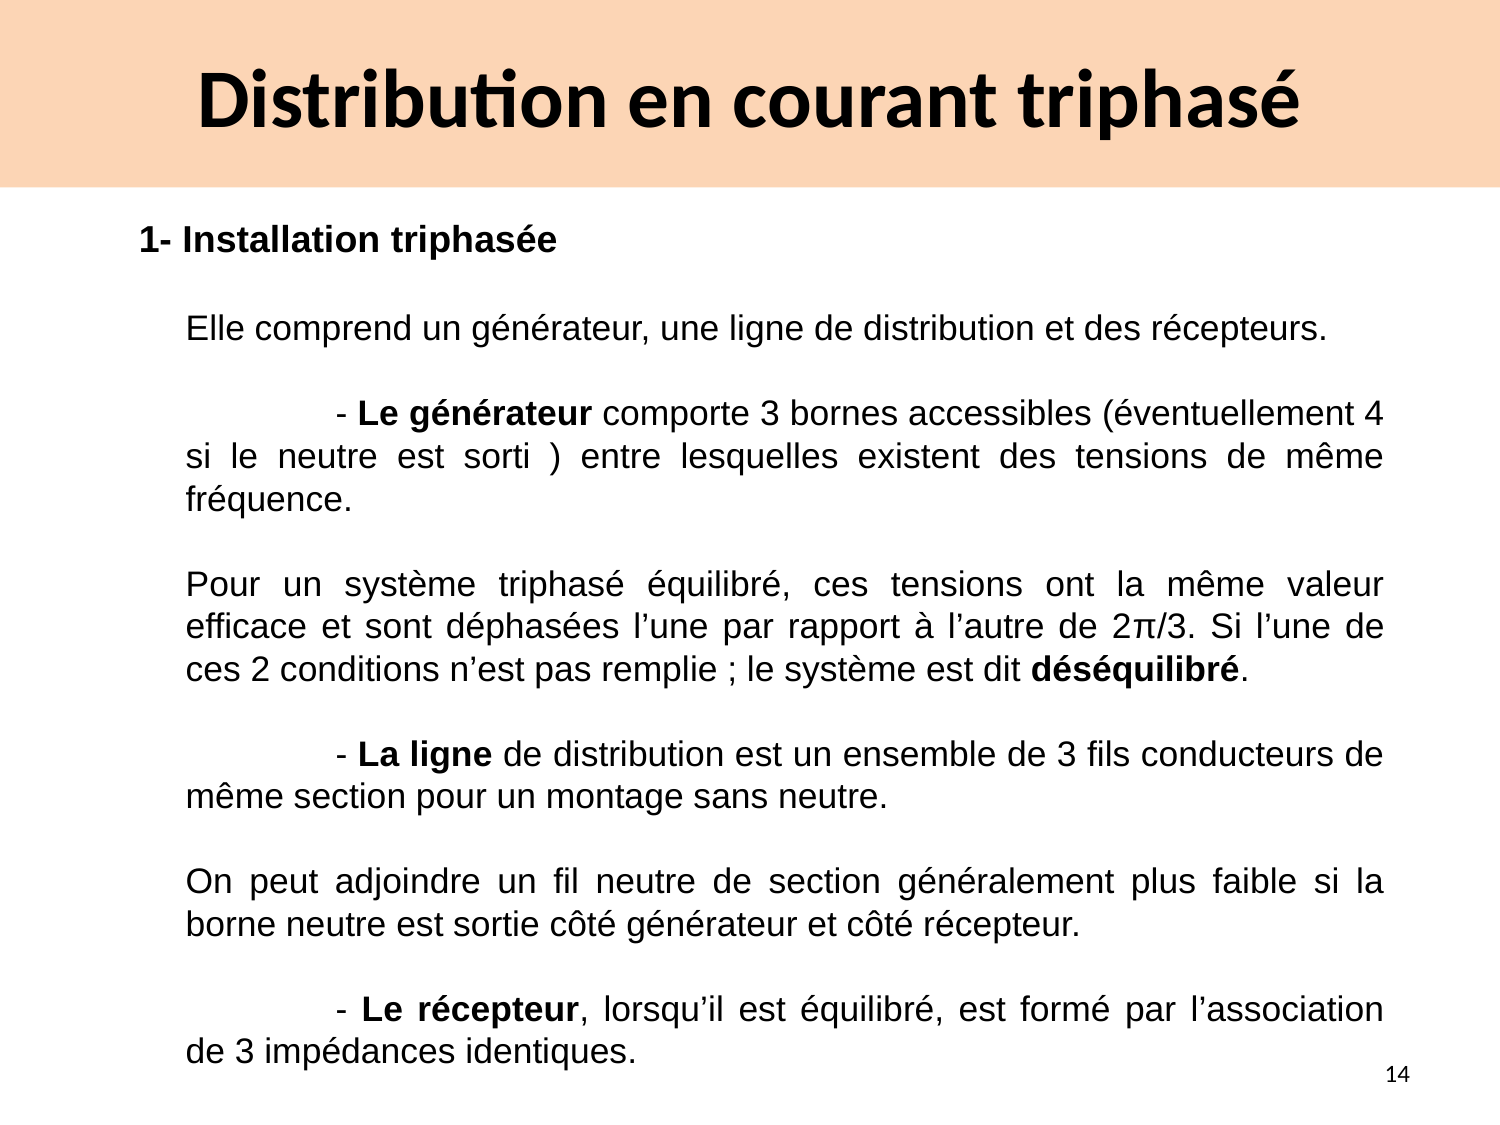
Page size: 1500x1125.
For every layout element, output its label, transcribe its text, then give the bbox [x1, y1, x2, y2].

title Distribution en courant triphasé [0, 0, 1500, 188]
slide_number 14 [1074, 1042, 1425, 1103]
text_box 1- Installation triphasée Elle comprend un générateur, une ligne de distribution et des récepteurs. - Le générateur comporte 3 bornes accessibles (éventuellement 4 si le neutre est sorti ) entre lesquelles existent des tensions de même fréquence. Pour un système triphasé équilibré, ces tensions ont la même valeur efficace et sont déphasées l’une par rapport à l’autre de 2π/3. Si l’une de ces 2 conditions n’est pas remplie ; le système est dit déséquilibré. - La ligne de distribution est un ensemble de 3 fils conducteurs de même section pour un montage sans neutre. On peut adjoindre un fil neutre de section généralement plus faible si la borne neutre est sortie côté générateur et côté récepteur. - Le récepteur, lorsqu’il est équilibré, est formé par l’association de 3 impédances identiques. [123, 208, 1400, 1079]
